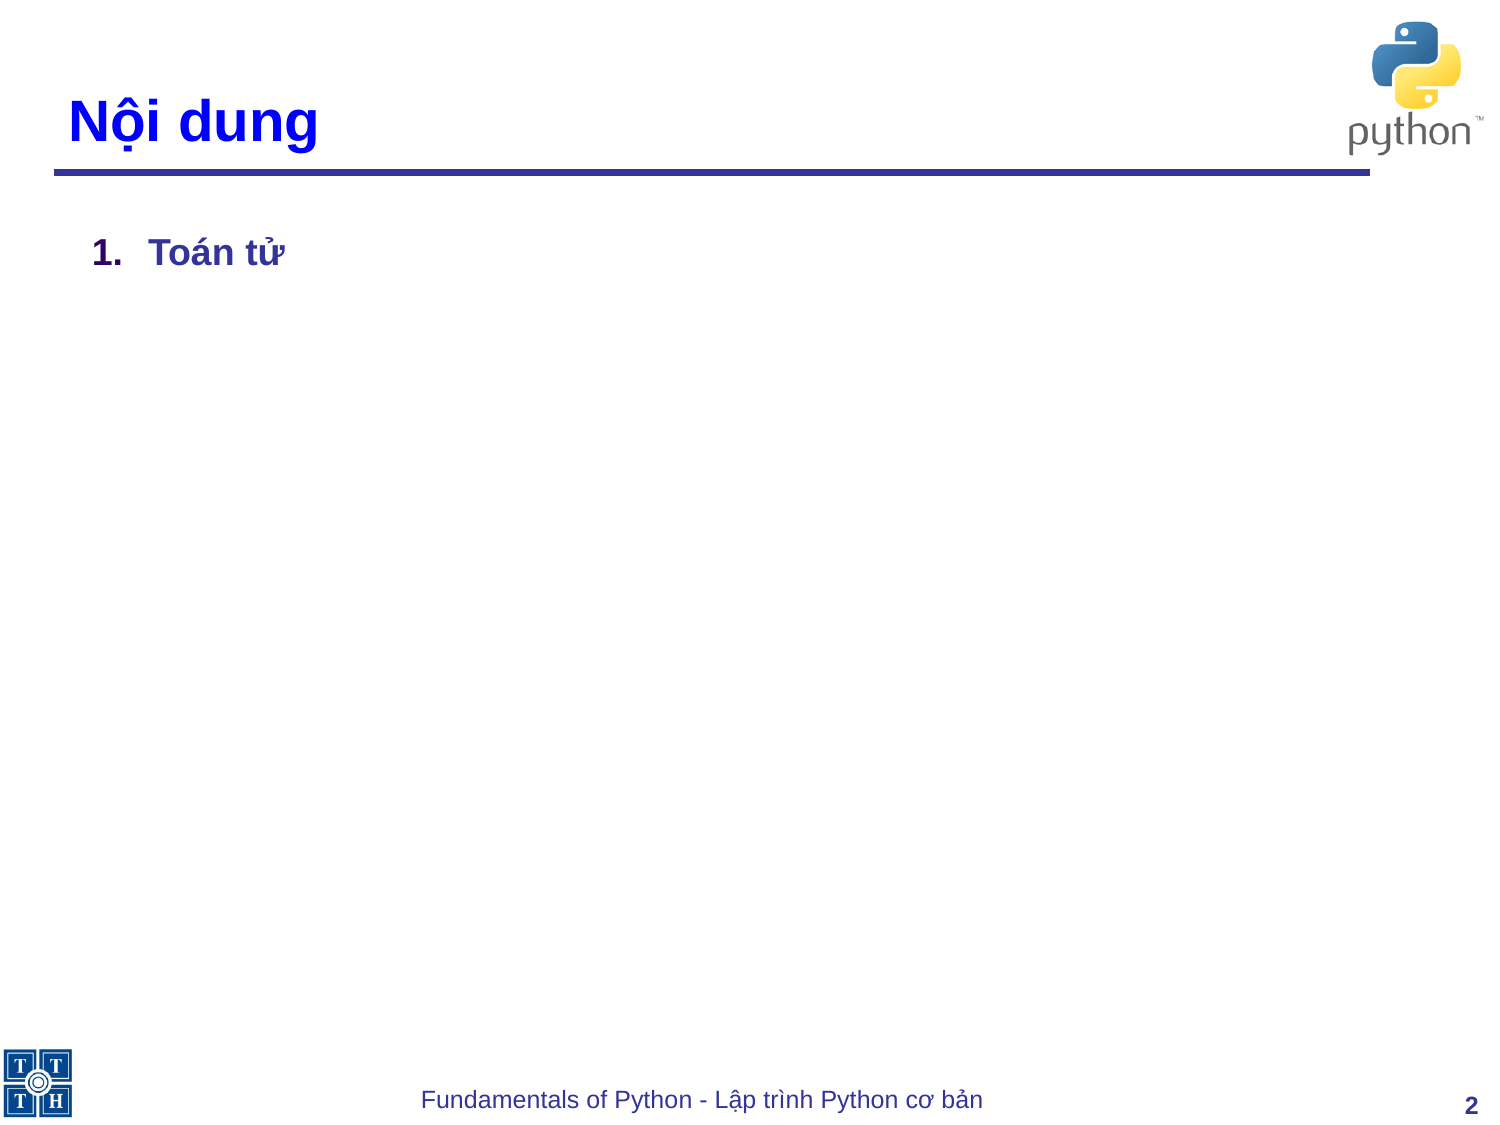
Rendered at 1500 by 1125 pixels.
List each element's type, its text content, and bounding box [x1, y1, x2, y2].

list Toán tử [76, 209, 1376, 1047]
picture [1340, 20, 1495, 161]
picture [3, 1048, 73, 1118]
text_box ‹#› [1376, 1082, 1495, 1118]
title Nội dung [53, 31, 1353, 161]
